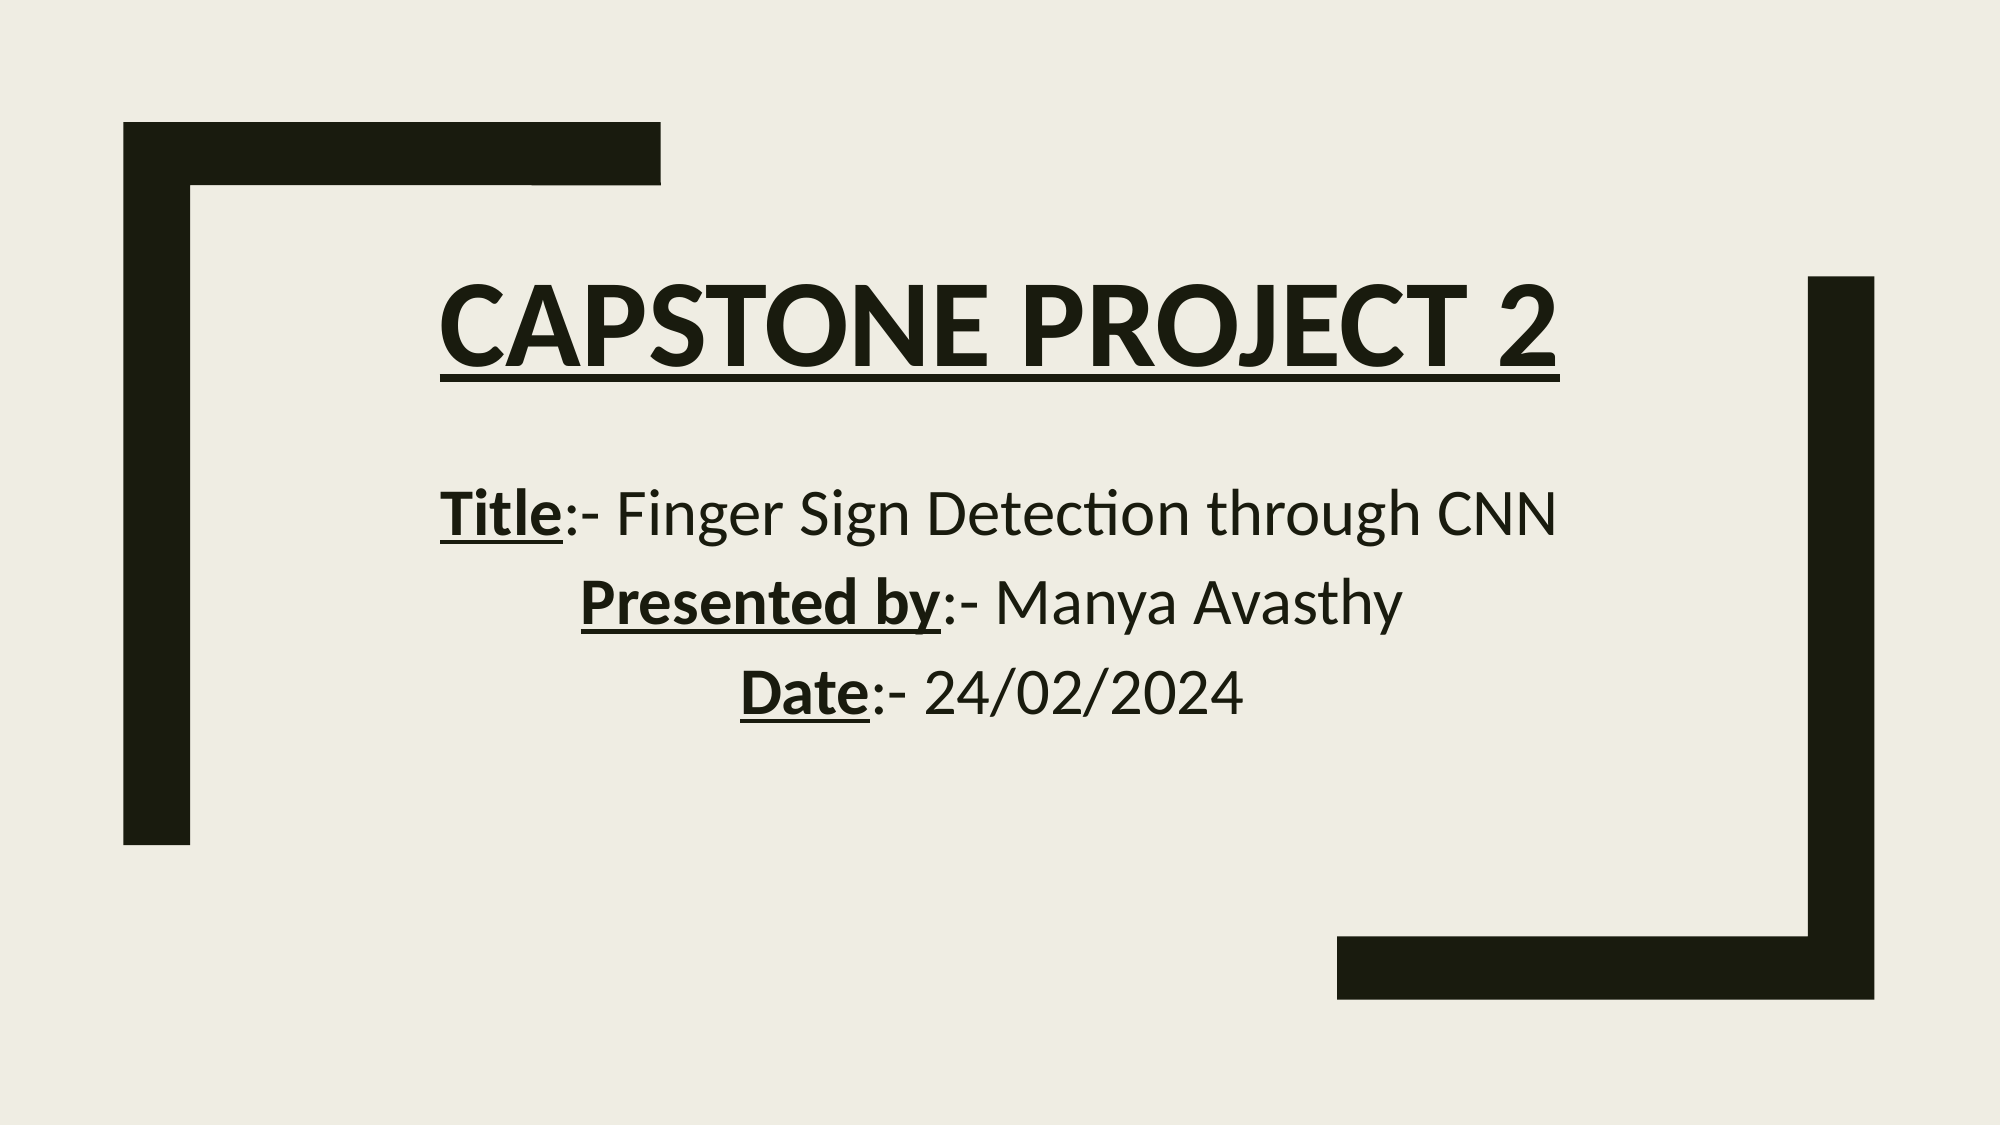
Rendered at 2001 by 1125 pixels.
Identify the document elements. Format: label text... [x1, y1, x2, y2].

title CAPSTONE Project 2 [314, 236, 1686, 415]
subtitle Title:- Finger Sign Detection through CNN Presented by:- Manya Avasthy Date:- 24/02/2024 [314, 451, 1686, 828]
